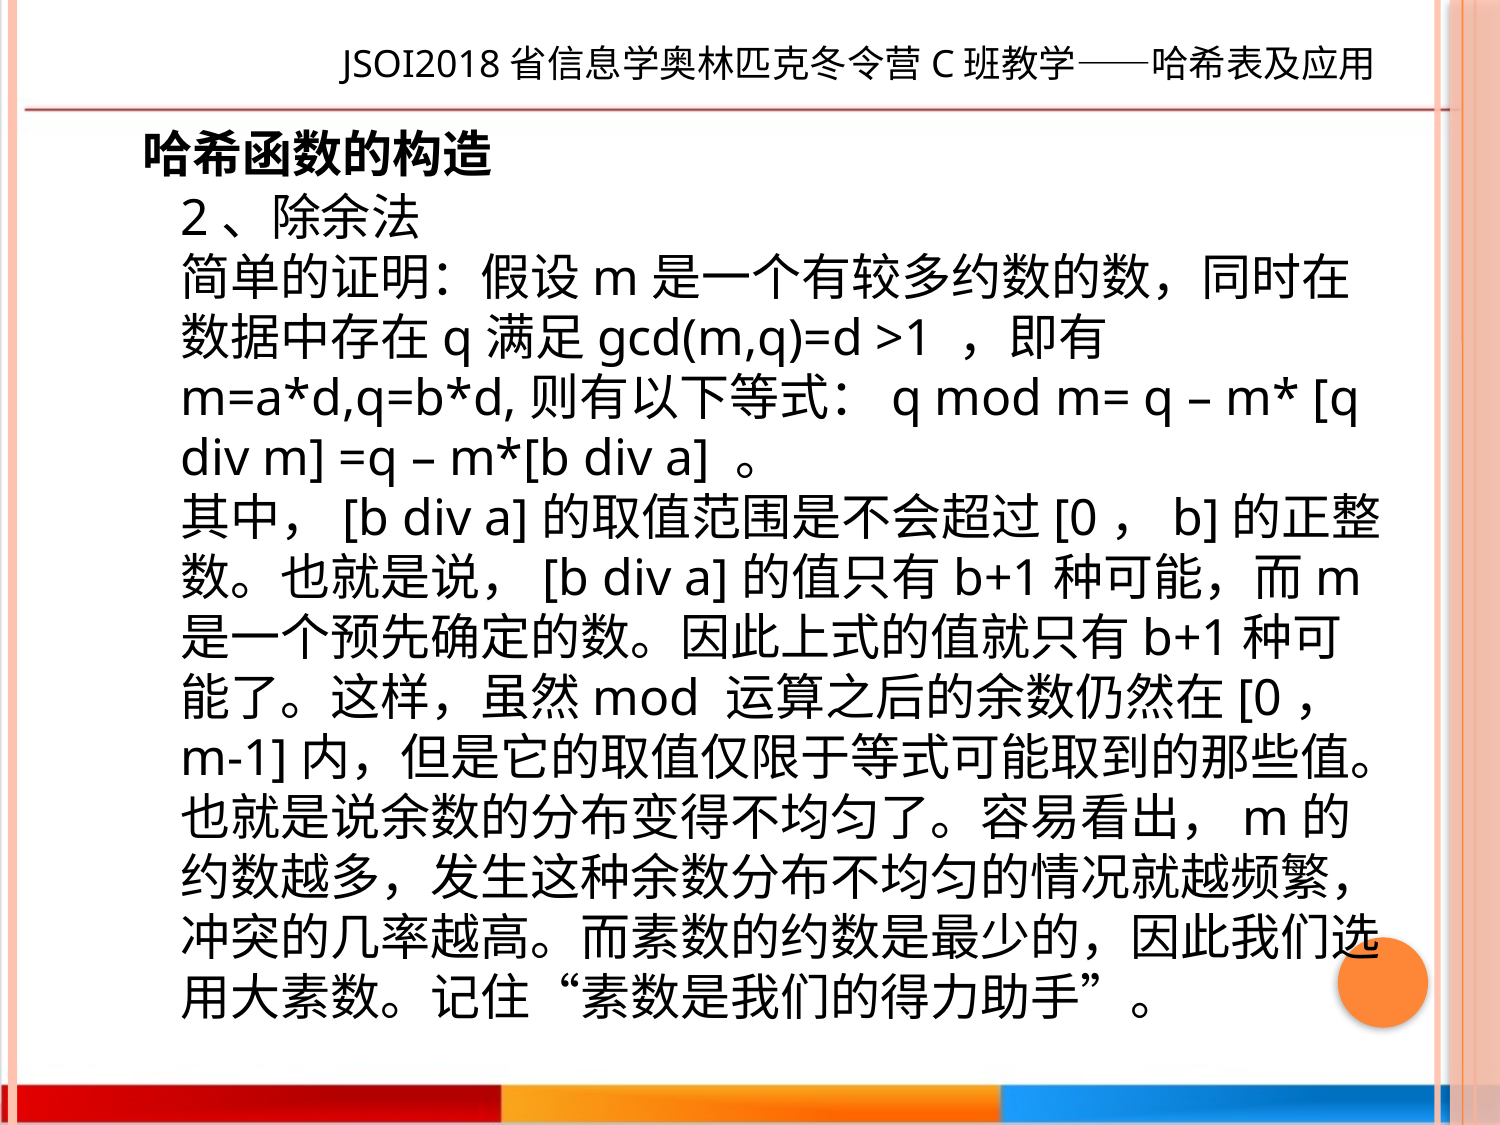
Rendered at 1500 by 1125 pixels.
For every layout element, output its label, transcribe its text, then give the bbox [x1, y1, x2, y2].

picture [18, 0, 1434, 1125]
text_box 2、除余法 简单的证明：假设m是一个有较多约数的数，同时在数据中存在q满足gcd(m,q)=d >1 ，即有m=a*d,q=b*d,则有以下等式：q mod m= q – m* [q div m] =q – m*[b div a] 。 其中，[b div a]的取值范围是不会超过[0，b]的正整数。也就是说，[b div a]的值只有b+1种可能，而m是一个预先确定的数。因此上式的值就只有b+1种可能了。这样，虽然mod 运算之后的余数仍然在[0，m-1]内，但是它的取值仅限于等式可能取到的那些值。也就是说余数的分布变得不均匀了。容易看出，m的约数越多，发生这种余数分布不均匀的情况就越频繁，冲突的几率越高。而素数的约数是最少的，因此我们选用大素数。记住“素数是我们的得力助手”。 [165, 178, 1400, 1033]
picture [0, 0, 7, 1125]
text_box 哈希函数的构造 [128, 115, 1024, 190]
text_box JSOI2018省信息学奥林匹克冬令营C班教学——哈希表及应用 [327, 32, 1392, 92]
picture [1441, 0, 1449, 1125]
